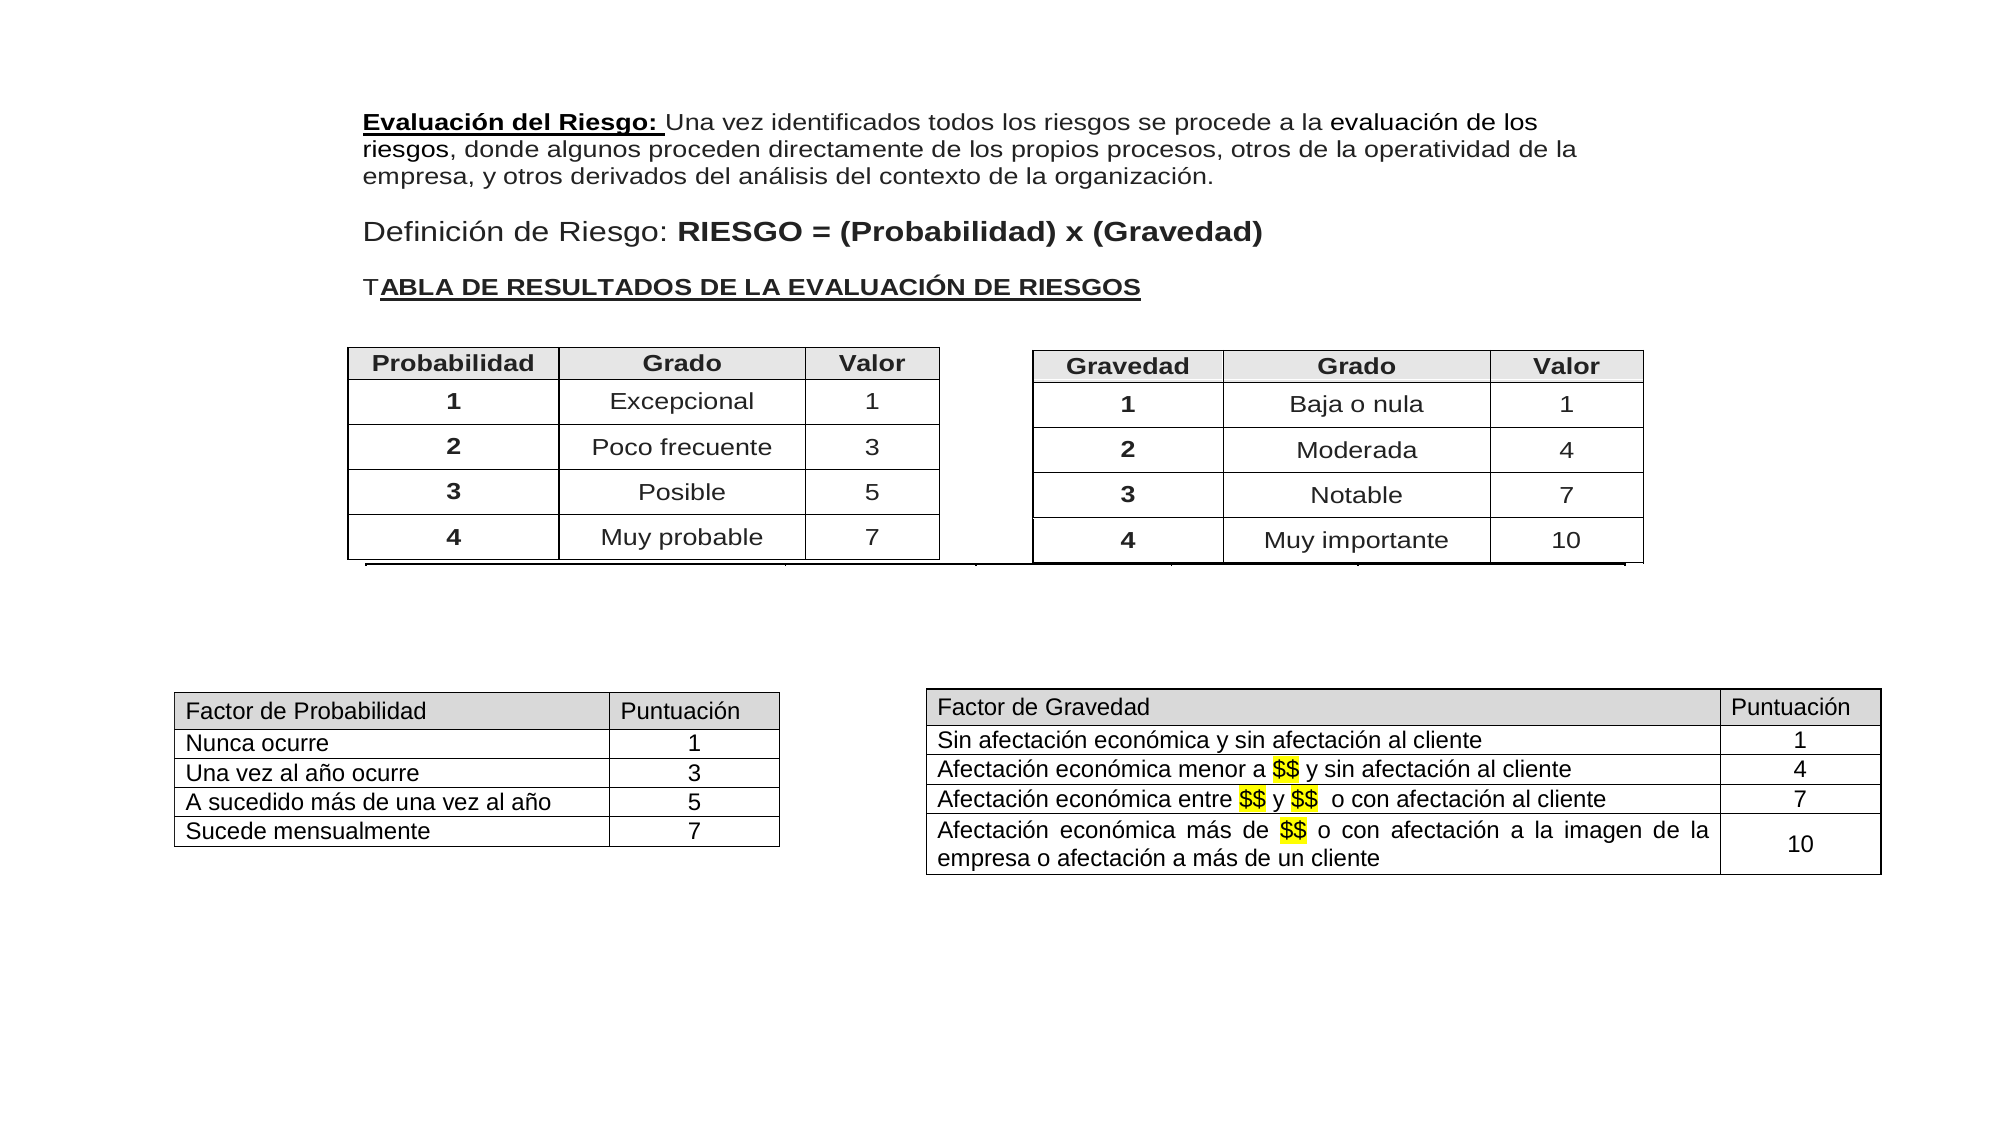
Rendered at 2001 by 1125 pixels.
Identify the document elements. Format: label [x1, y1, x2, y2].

text_box [926, 633, 1884, 1035]
text_box [174, 636, 1133, 1038]
picture [328, 109, 1666, 566]
